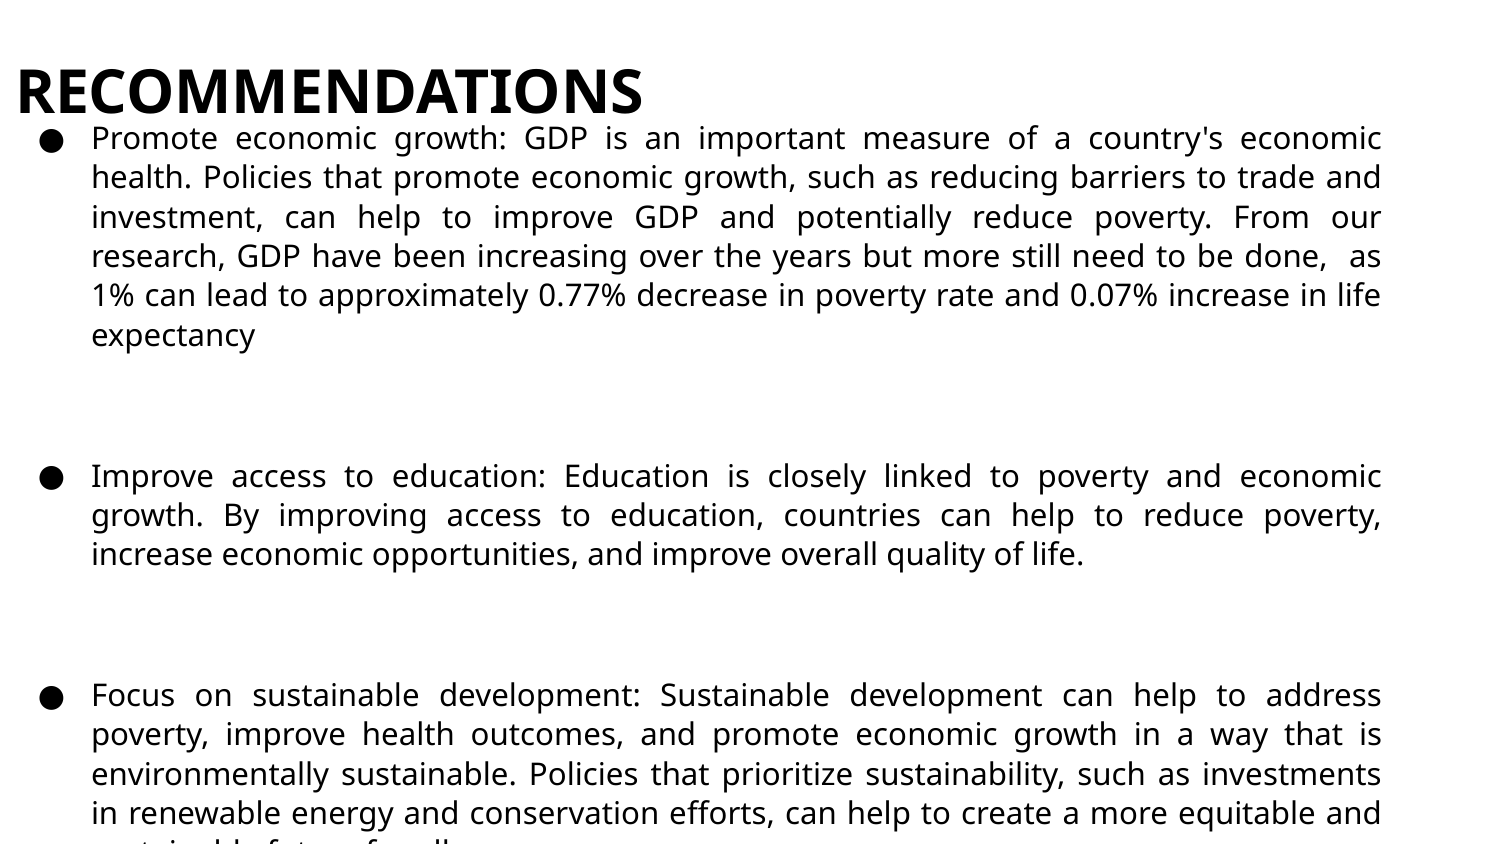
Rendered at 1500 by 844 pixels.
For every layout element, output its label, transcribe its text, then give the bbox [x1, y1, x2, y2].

list Promote economic growth: GDP is an important measure of a country's economic health. Policies that promote economic growth, such as reducing barriers to trade and investment, can help to improve GDP and potentially reduce poverty. From our research, GDP have been increasing over the years but more still need to be done, as 1% can lead to approximately 0.77% decrease in poverty rate and 0.07% increase in life expectancy Improve access to education: Education is closely linked to poverty and economic growth. By improving access to education, countries can help to reduce poverty, increase economic opportunities, and improve overall quality of life. Focus on sustainable development: Sustainable development can help to address poverty, improve health outcomes, and promote economic growth in a way that is environmentally sustainable. Policies that prioritize sustainability, such as investments in renewable energy and conservation efforts, can help to create a more equitable and sustainable future for all. [1, 101, 1399, 662]
text_box RECOMMENDATIONS [0, 37, 1152, 141]
